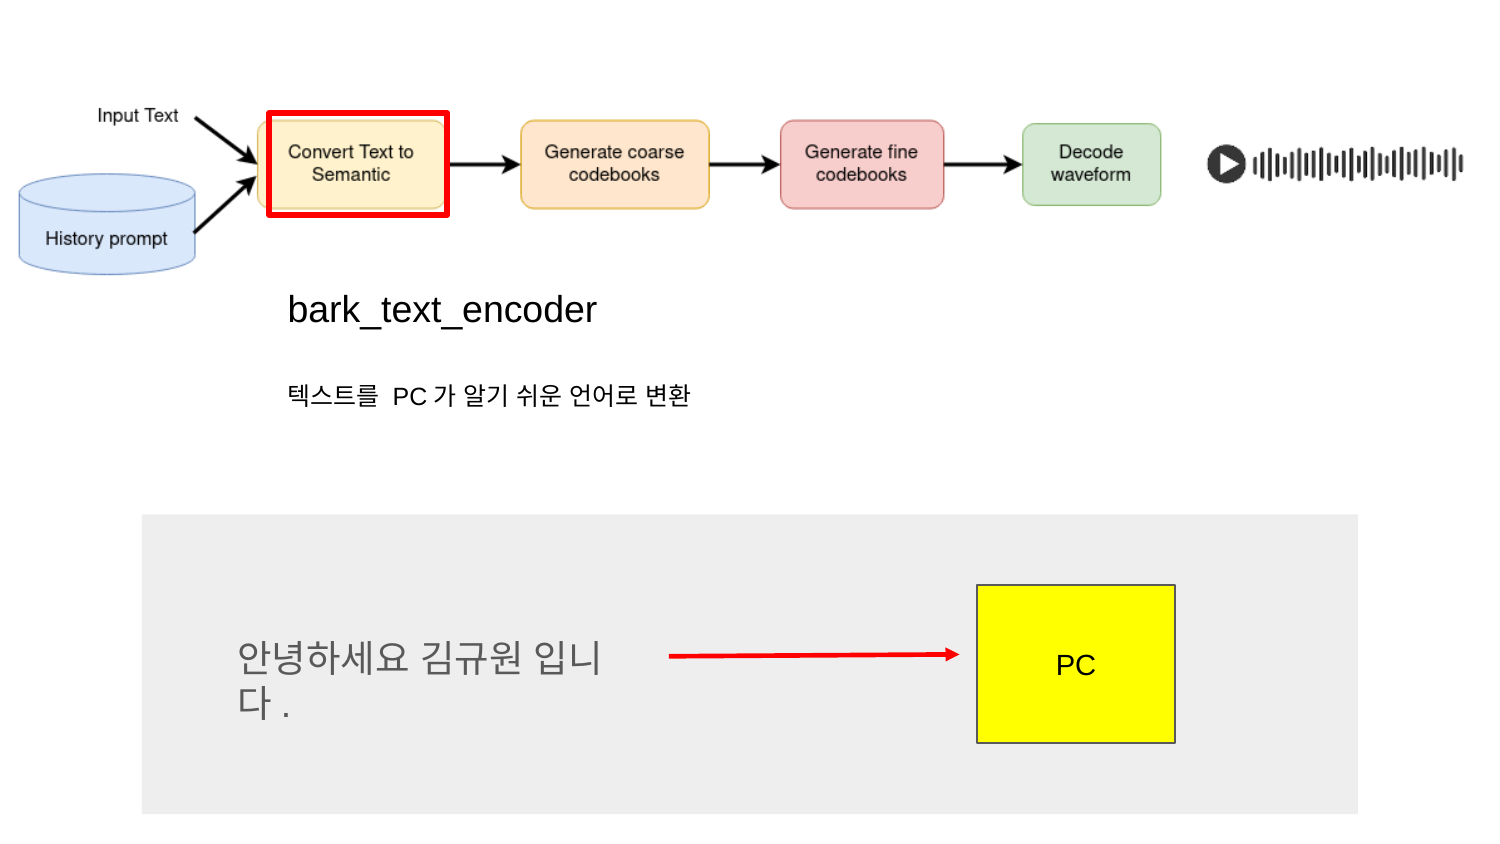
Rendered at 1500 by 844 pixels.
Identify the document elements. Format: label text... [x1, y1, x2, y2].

text_box 텍스트를 PC가 알기 쉬운 언어로 변환 [272, 361, 793, 426]
text_box 안녕하세요 김규원 입니다. [222, 620, 664, 727]
picture [0, 83, 1500, 285]
text_box bark_text_encoder [272, 293, 614, 346]
text_box [141, 514, 1358, 815]
text_box PC [976, 585, 1176, 743]
